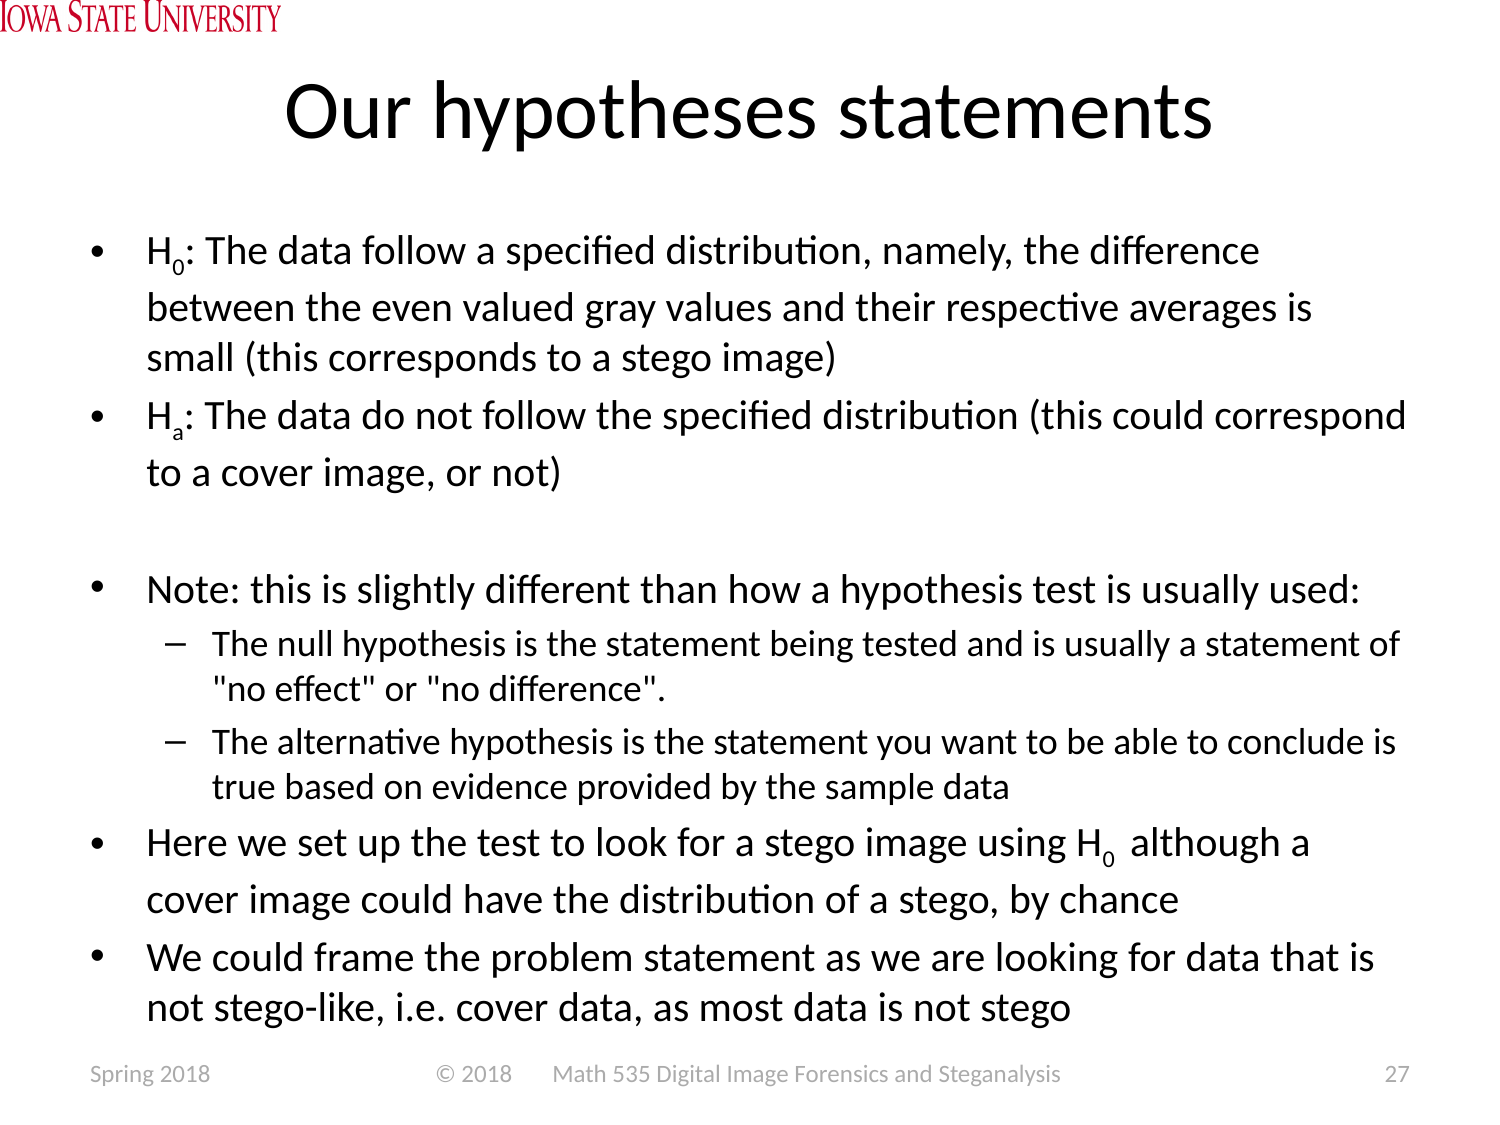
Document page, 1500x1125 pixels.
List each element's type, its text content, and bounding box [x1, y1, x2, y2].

picture [0, 0, 281, 32]
title Our hypotheses statements [75, 31, 1425, 180]
list H0: The data follow a specified distribution, namely, the difference between the even valued gray values and their respective averages is small (this corresponds to a stego image) Ha: The data do not follow the specified distribution (this could correspond to a cover image, or not) Note: this is slightly different than how a hypothesis test is usually used: The null hypothesis is the statement being tested and is usually a statement of "no effect" or "no difference". The alternative hypothesis is the statement you want to be able to conclude is true based on evidence provided by the sample data Here we set up the test to look for a stego image using H0 although a cover image could have the distribution of a stego, by chance We could frame the problem statement as we are looking for data that is not stego-like, i.e. cover data, as most data is not stego [75, 215, 1425, 1030]
slide_number Spring 2018 [75, 1042, 262, 1103]
footer © 2018 Math 535 Digital Image Forensics and Steganalysis [373, 1042, 1130, 1103]
slide_number 27 [1349, 1042, 1425, 1103]
